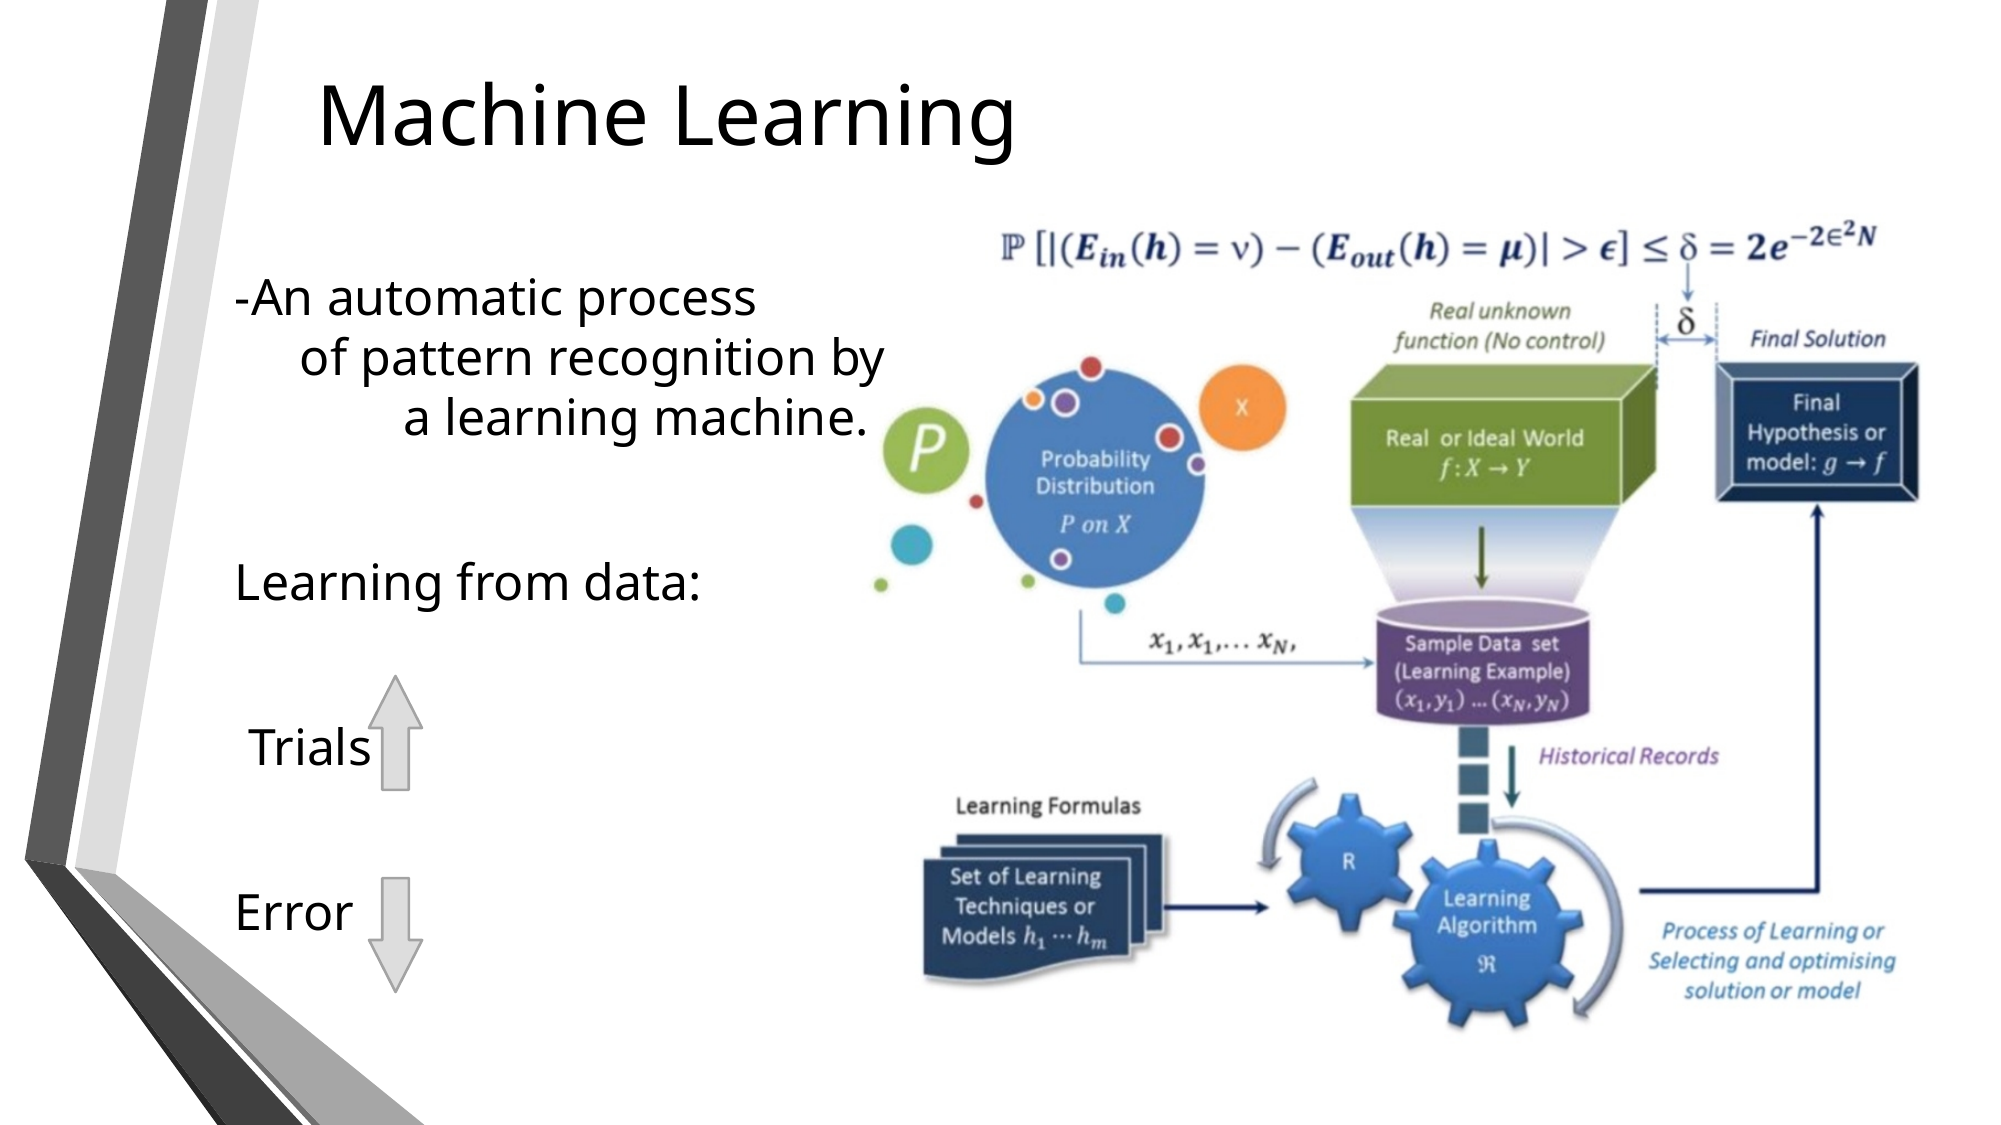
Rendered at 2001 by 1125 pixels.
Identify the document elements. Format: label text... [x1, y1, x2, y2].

text_box [367, 876, 424, 994]
title Machine Learning [276, 3, 1059, 200]
picture [809, 196, 2000, 1094]
text_box [367, 674, 424, 792]
list -An automatic process of pattern recognition by a learning machine. Learning from data: Trials Error [220, 200, 809, 1005]
